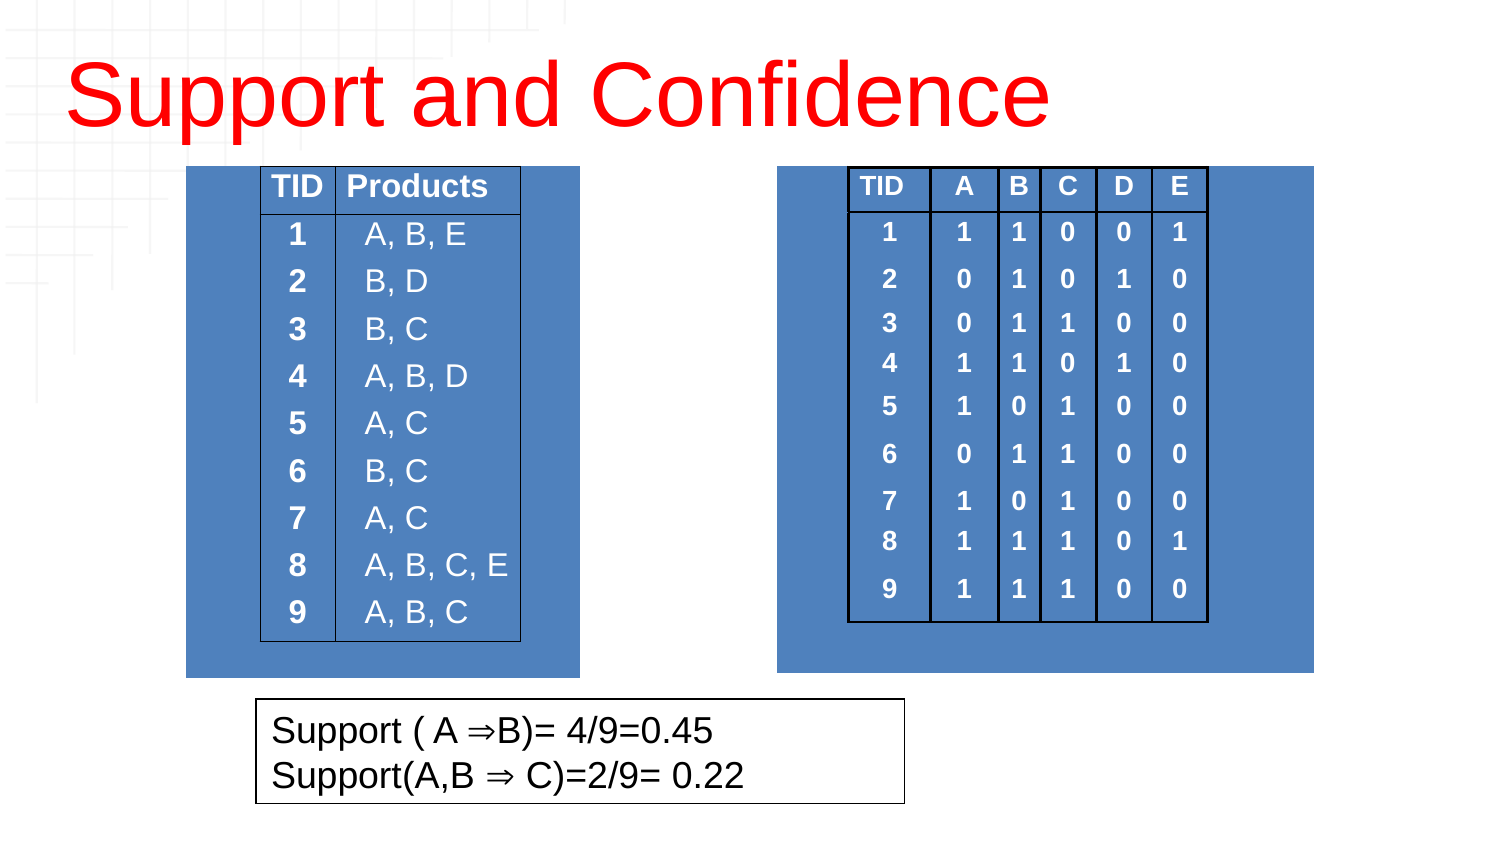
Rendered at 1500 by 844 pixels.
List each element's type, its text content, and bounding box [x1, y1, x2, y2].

title Support and Confidence [49, 56, 1475, 160]
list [776, 165, 1315, 674]
text_box Support ( A B)= 4/9=0.45 Support(A,B  C)=2/9= 0.22 [256, 698, 905, 804]
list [185, 165, 581, 679]
